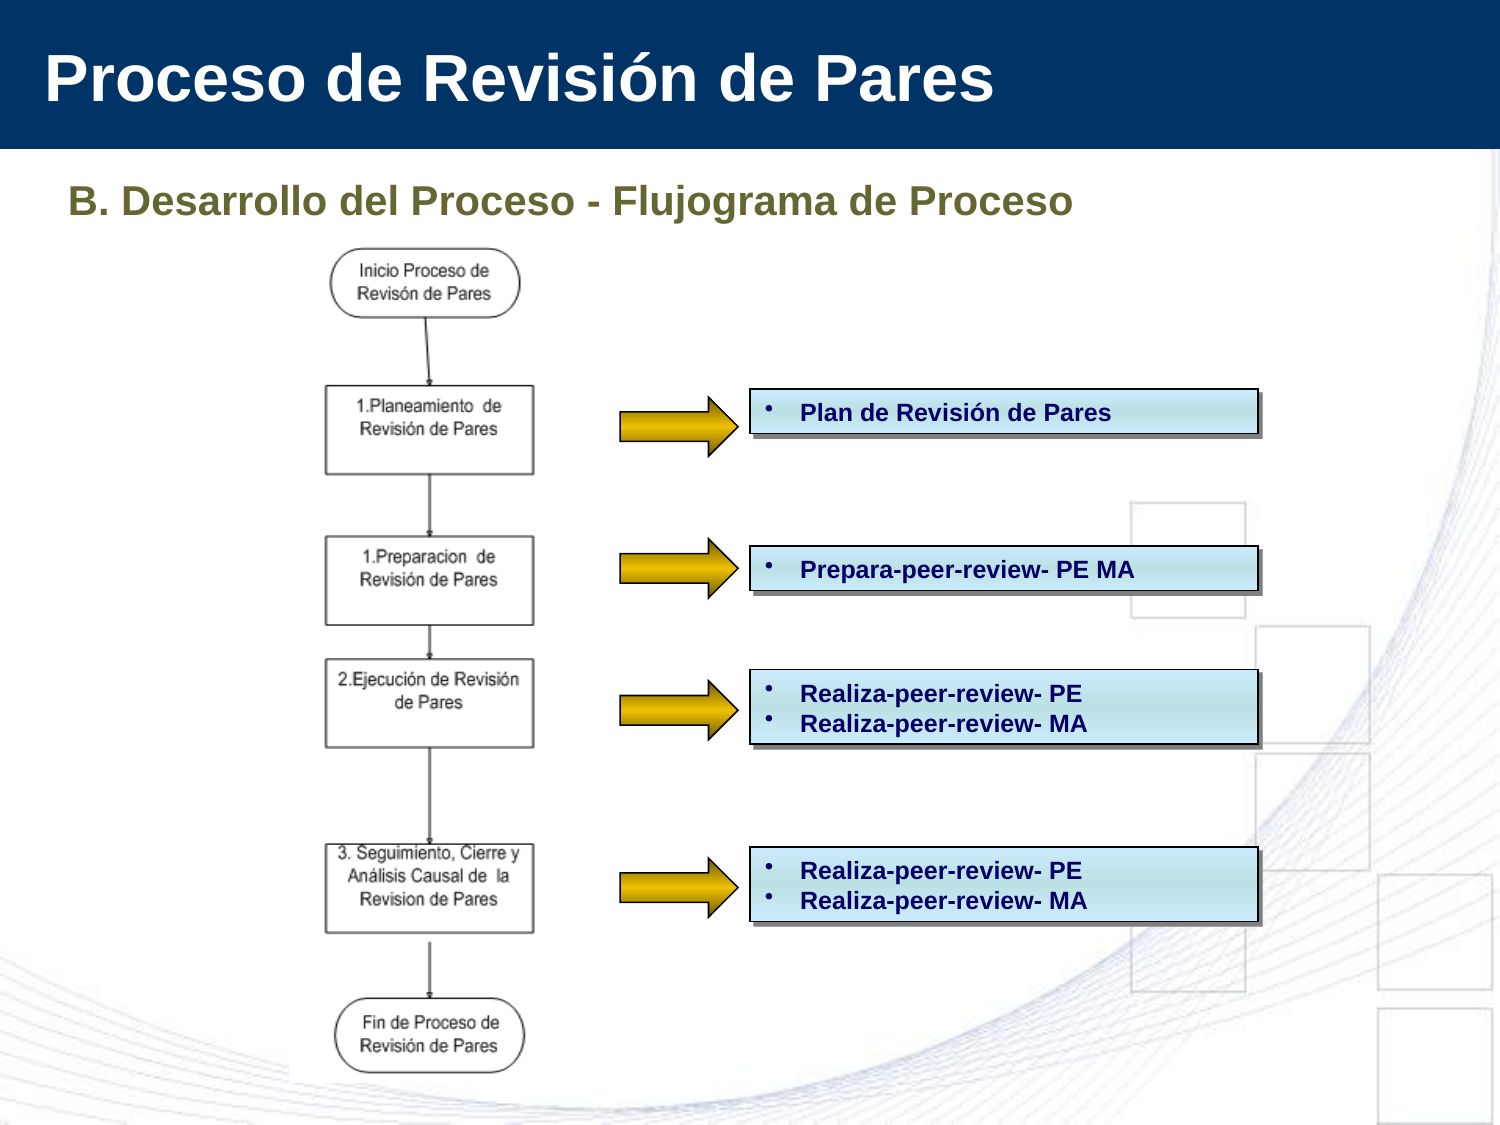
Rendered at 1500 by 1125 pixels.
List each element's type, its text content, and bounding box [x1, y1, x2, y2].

text_box Prepara-peer-review- PE MA [750, 545, 1258, 591]
text_box Realiza-peer-review- PE Realiza-peer-review- MA [750, 669, 1258, 745]
text_box [620, 397, 739, 457]
text_box Realiza-peer-review- PE Realiza-peer-review- MA [750, 847, 1258, 922]
text_box [620, 858, 739, 918]
text_box B. Desarrollo del Proceso - Flujograma de Proceso [53, 166, 1317, 232]
text_box Plan de Revisión de Pares [750, 388, 1258, 434]
text_box [620, 680, 739, 740]
title Proceso de Revisión de Pares [29, 35, 1330, 114]
picture [0, 149, 1500, 1125]
text_box [620, 538, 739, 598]
